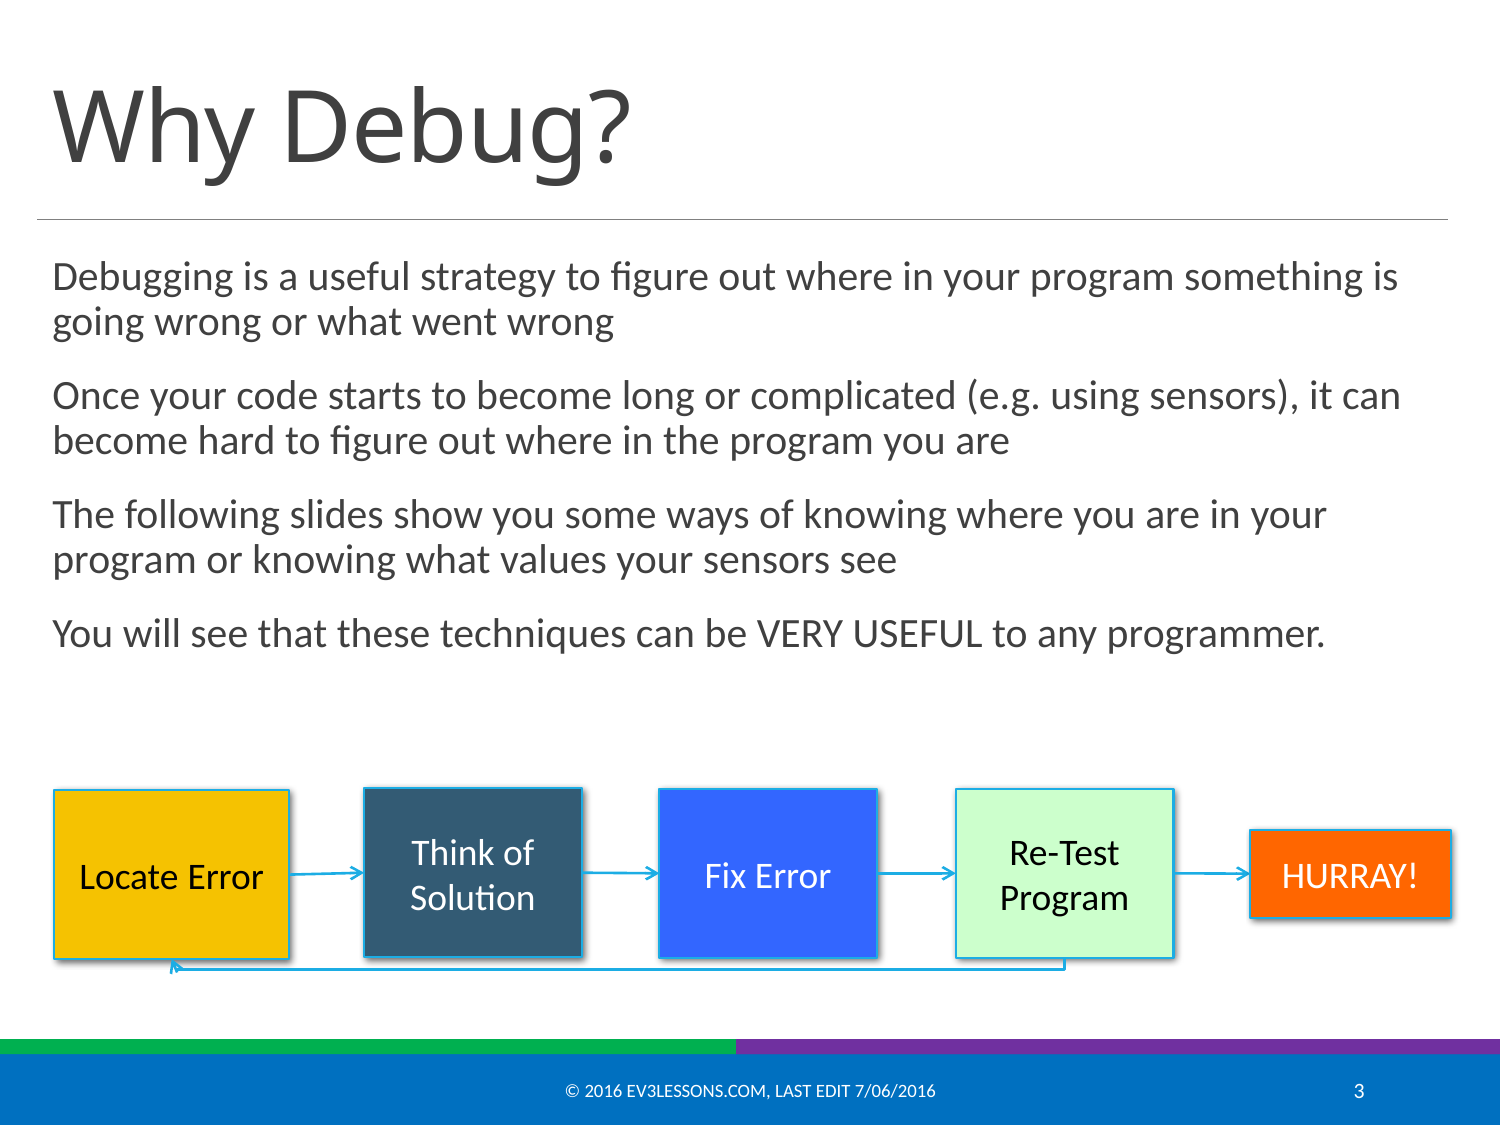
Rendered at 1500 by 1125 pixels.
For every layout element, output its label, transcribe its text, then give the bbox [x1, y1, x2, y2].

text_box HURRAY! [1249, 829, 1452, 919]
text_box Think of Solution [363, 787, 583, 958]
title Why Debug? [37, 47, 1448, 191]
text_box Locate Error [53, 789, 290, 960]
slide_number 3 [1218, 1059, 1380, 1120]
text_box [288, 872, 365, 876]
footer © 2016 EV3Lessons.com, Last edit 7/06/2016 [453, 1059, 614, 1120]
text_box Re-Test Program [955, 788, 1175, 959]
text_box Fix Error [658, 788, 878, 959]
list Debugging is a useful strategy to figure out where in your program something is going wrong or what went wrong Once your code starts to become long or complicated (e.g. using sensors), it can become hard to figure out where in the program you are The following slides show you some ways of knowing where you are in your program or knowing what values your sensors see You will see that these techniques can be VERY USEFUL to any programmer. [37, 246, 1448, 1011]
footer © 2016 EV3Lessons.com, Last edit 7/06/2016 [627, 1059, 1047, 1120]
